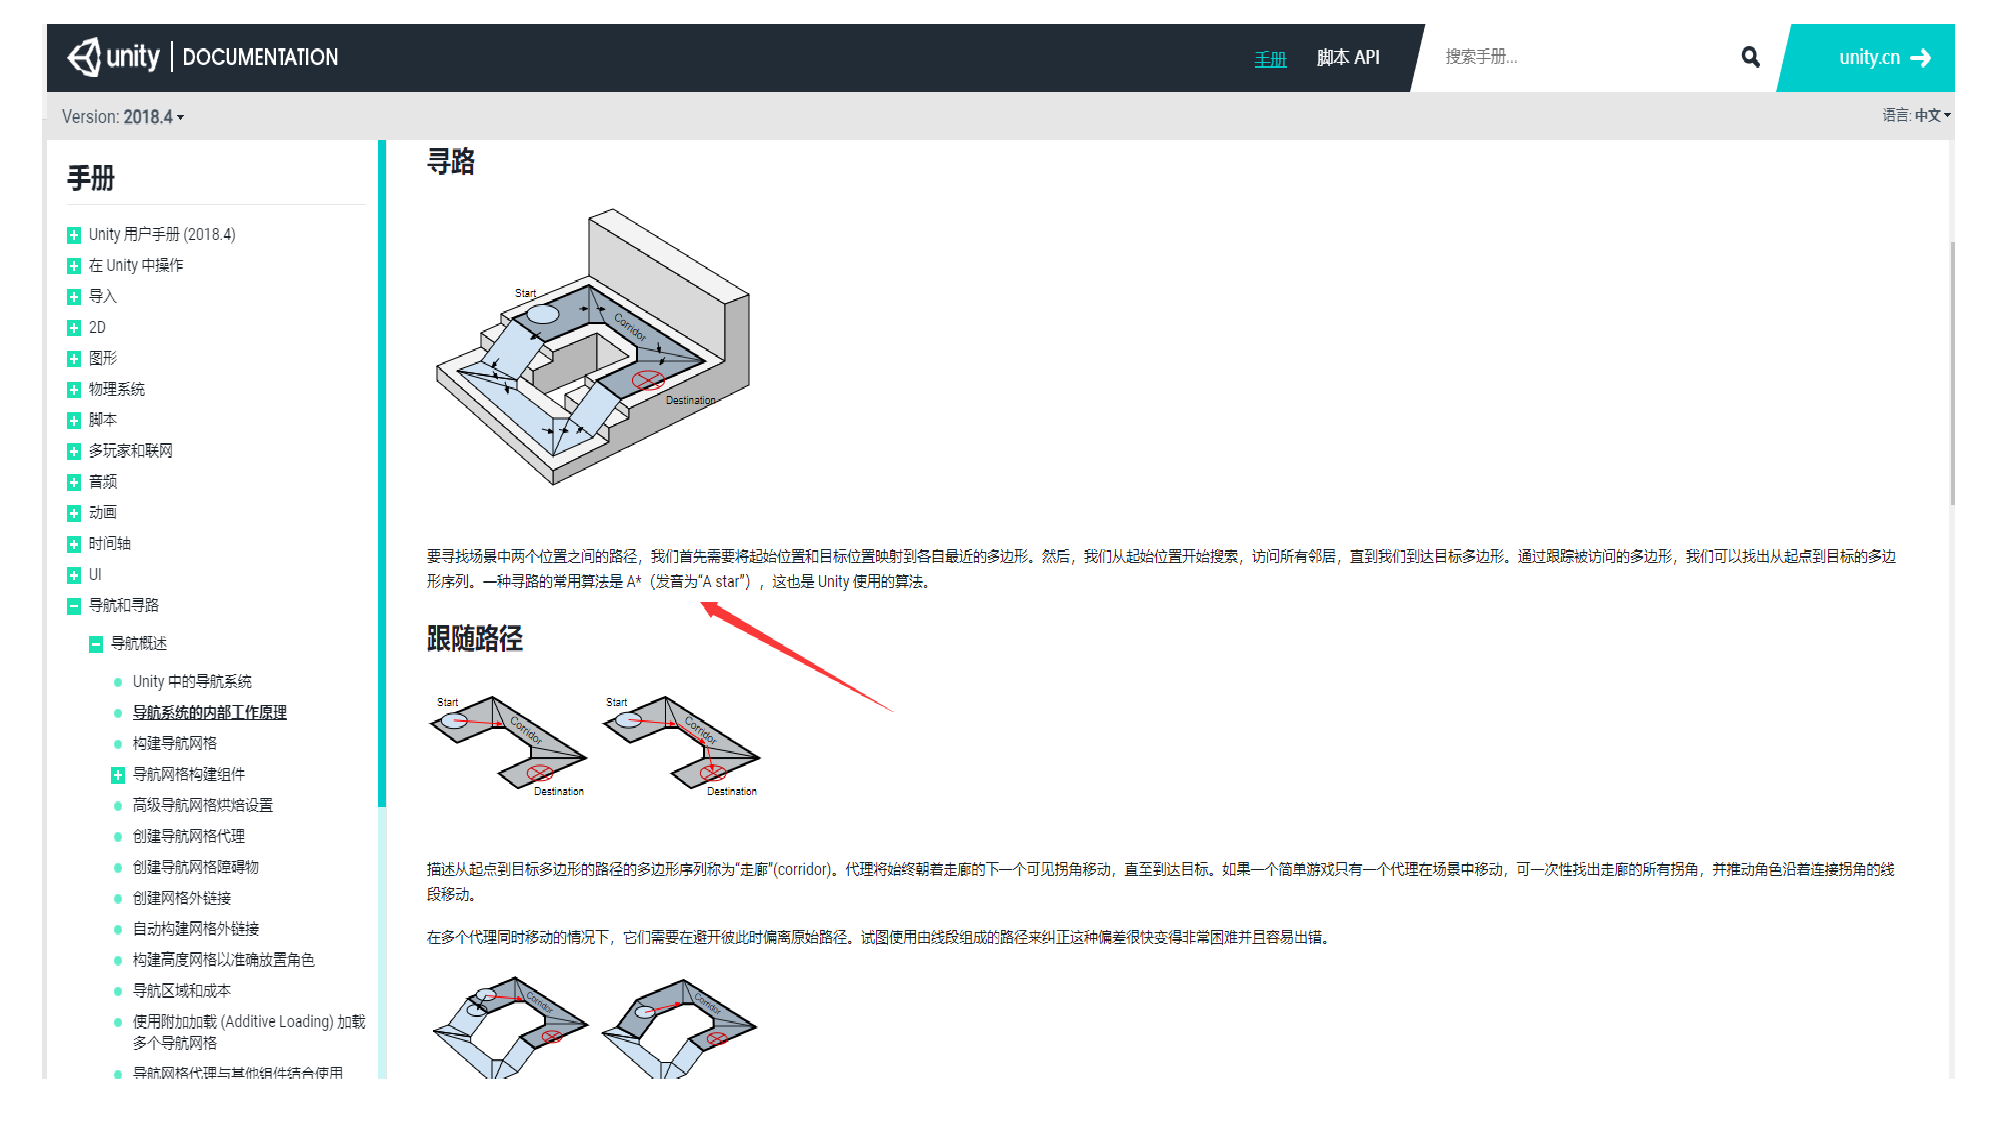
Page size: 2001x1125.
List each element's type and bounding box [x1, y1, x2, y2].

picture [42, 24, 1955, 1079]
